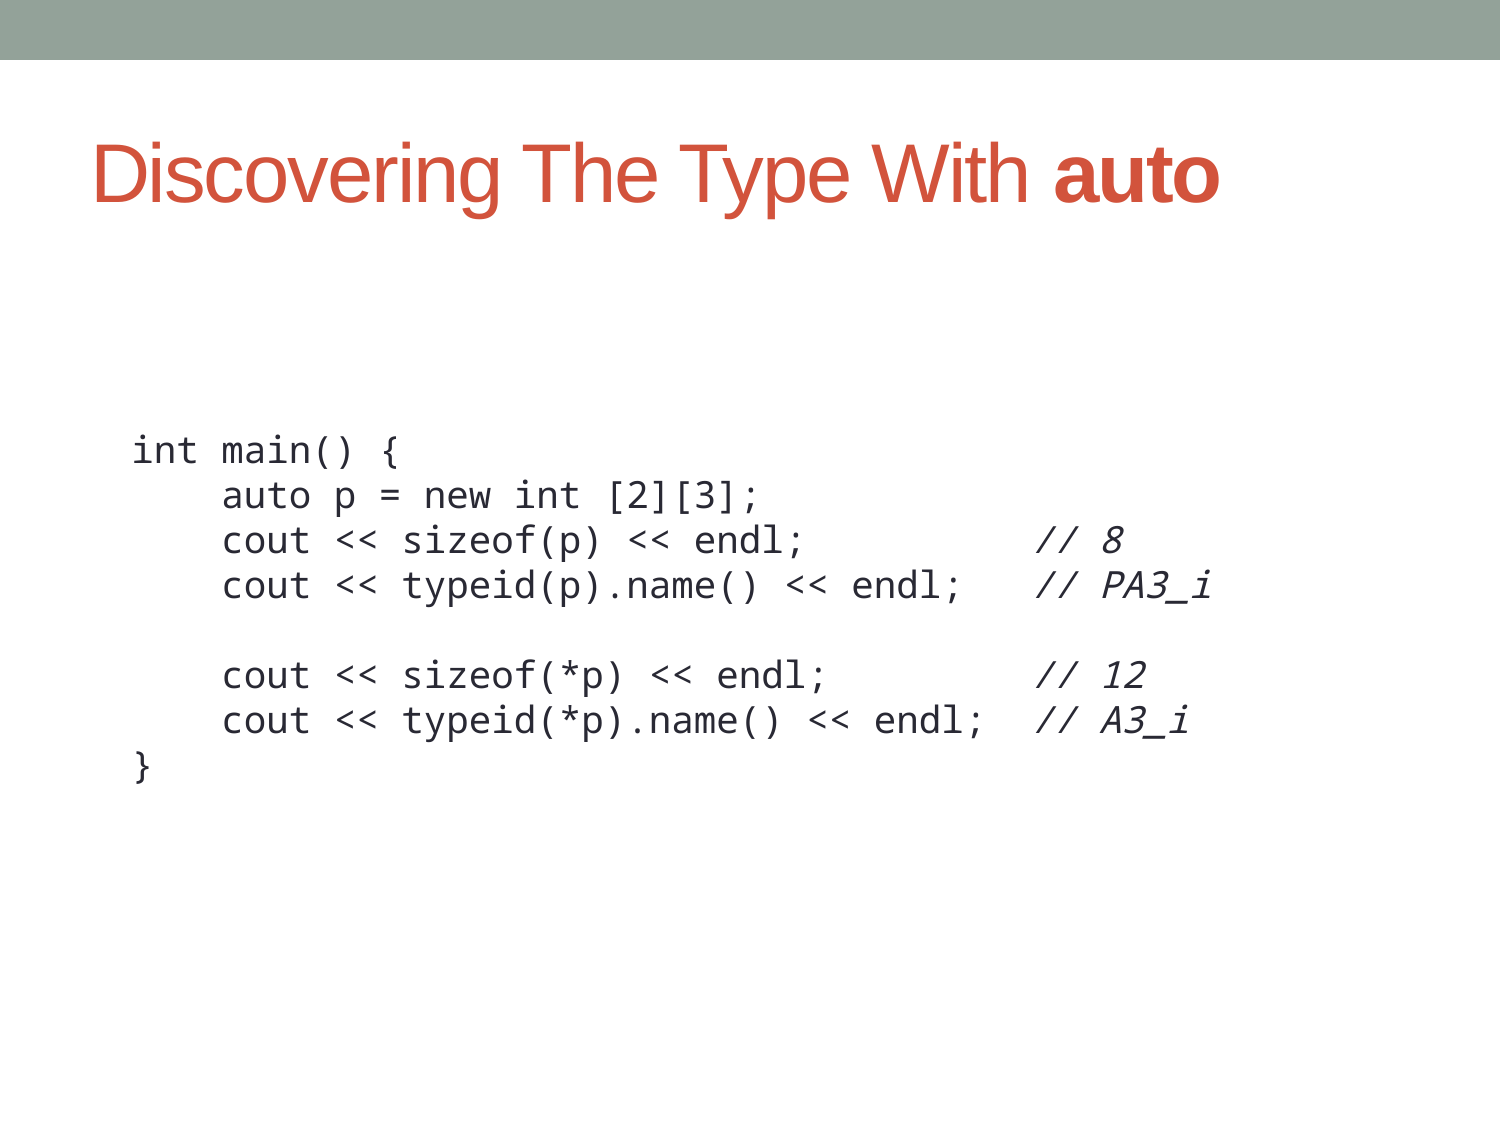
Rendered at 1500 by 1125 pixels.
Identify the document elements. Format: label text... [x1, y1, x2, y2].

title Discovering The Type With auto [75, 87, 1425, 250]
text_box int main() { auto p = new int [2][3]; cout << sizeof(p) << endl; // 8 cout << typeid(p).name() << endl; // PA3_i cout << sizeof(*p) << endl; // 12 cout << typeid(*p).name() << endl; // A3_i } [116, 418, 1303, 794]
